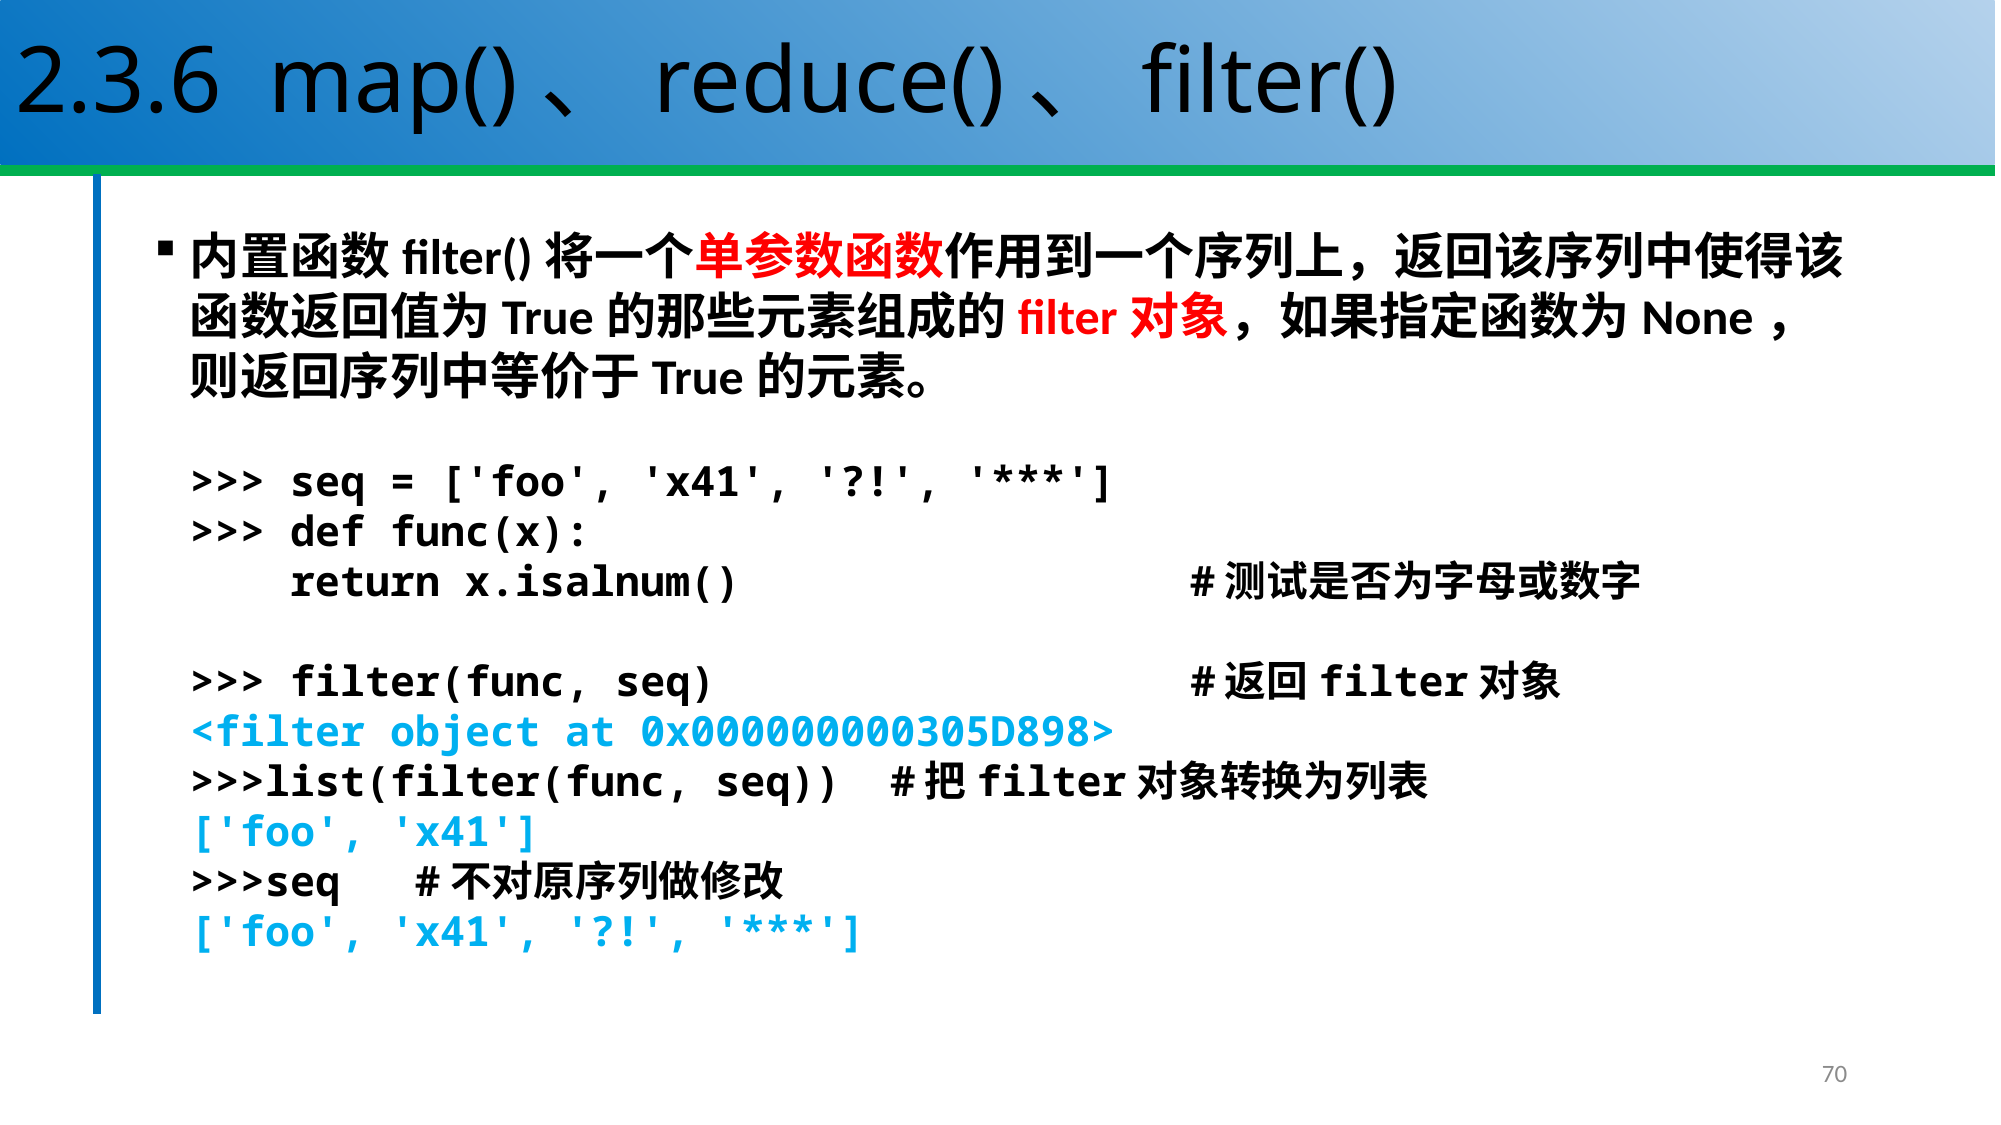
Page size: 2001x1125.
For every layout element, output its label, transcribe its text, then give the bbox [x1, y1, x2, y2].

title 2.3.6 map()、reduce()、filter() [0, 0, 1995, 165]
slide_number 70 [1412, 1042, 1863, 1103]
list 内置函数filter()将一个单参数函数作用到一个序列上，返回该序列中使得该函数返回值为True的那些元素组成的filter对象，如果指定函数为None，则返回序列中等价于True的元素。 >>> seq = ['foo', 'x41', '?!', '***'] >>> def func(x): return x.isalnum() #测试是否为字母或数字 >>> filter(func, seq) #返回filter对象 <filter object at 0x000000000305D898> >>>list(filter(func, seq)) #把filter对象转换为列表 ['foo', 'x41'] >>>seq #不对原序列做修改 ['foo', 'x41', '?!', '***'] [137, 216, 1863, 978]
